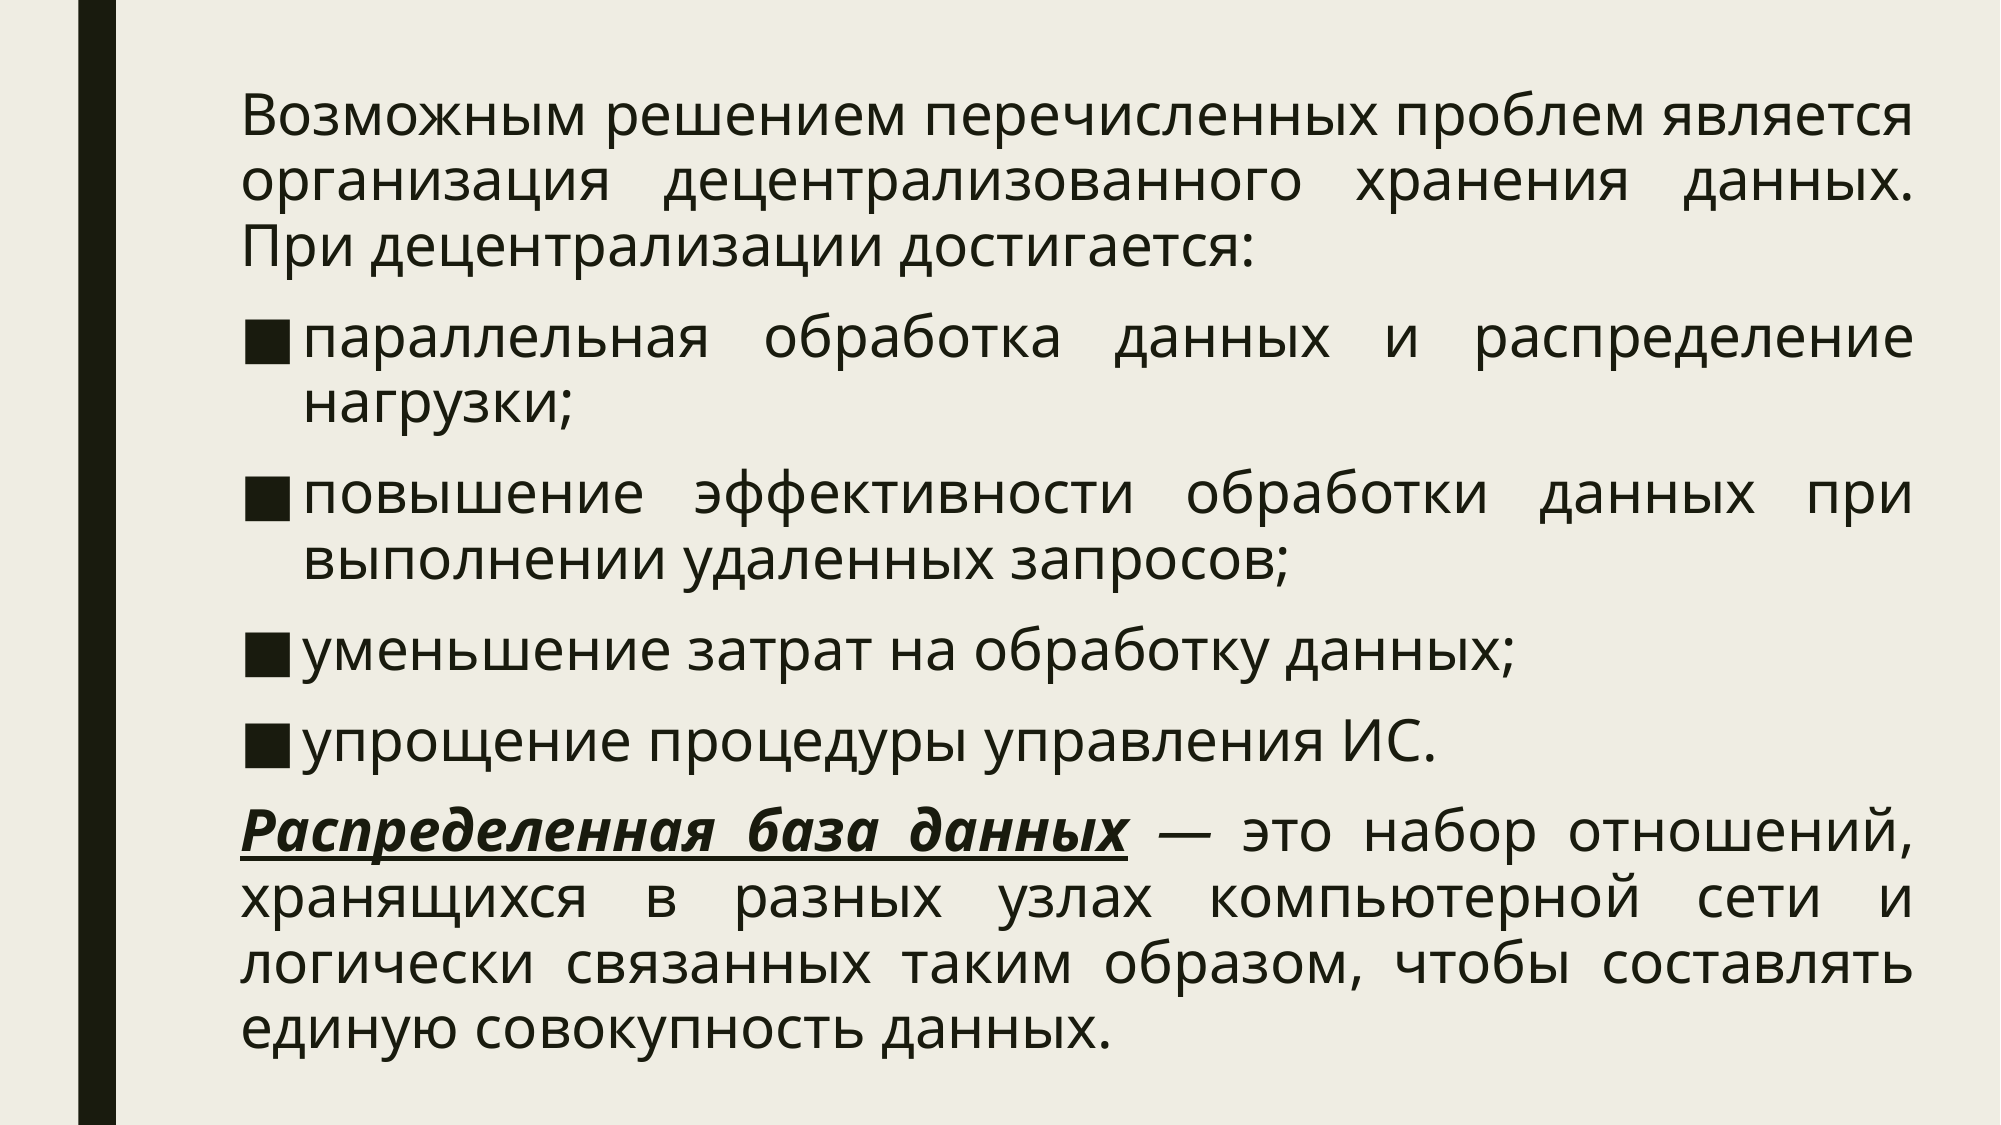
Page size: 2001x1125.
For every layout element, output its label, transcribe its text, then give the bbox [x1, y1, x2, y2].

list Возможным решением перечисленных проблем является организация децентрализованного хранения данных. При децентрализации достигается: параллельная обработка данных и распределение нагрузки; повышение эффективности обработки данных при выполнении удаленных запросов; уменьшение затрат на обработку данных; упрощение процедуры управления ИС. Распределенная база данных — это набор отношений, хранящихся в разных узлах компьютерной сети и логически связанных таким образом, чтобы составлять единую совокупность данных. [225, 75, 1931, 1094]
